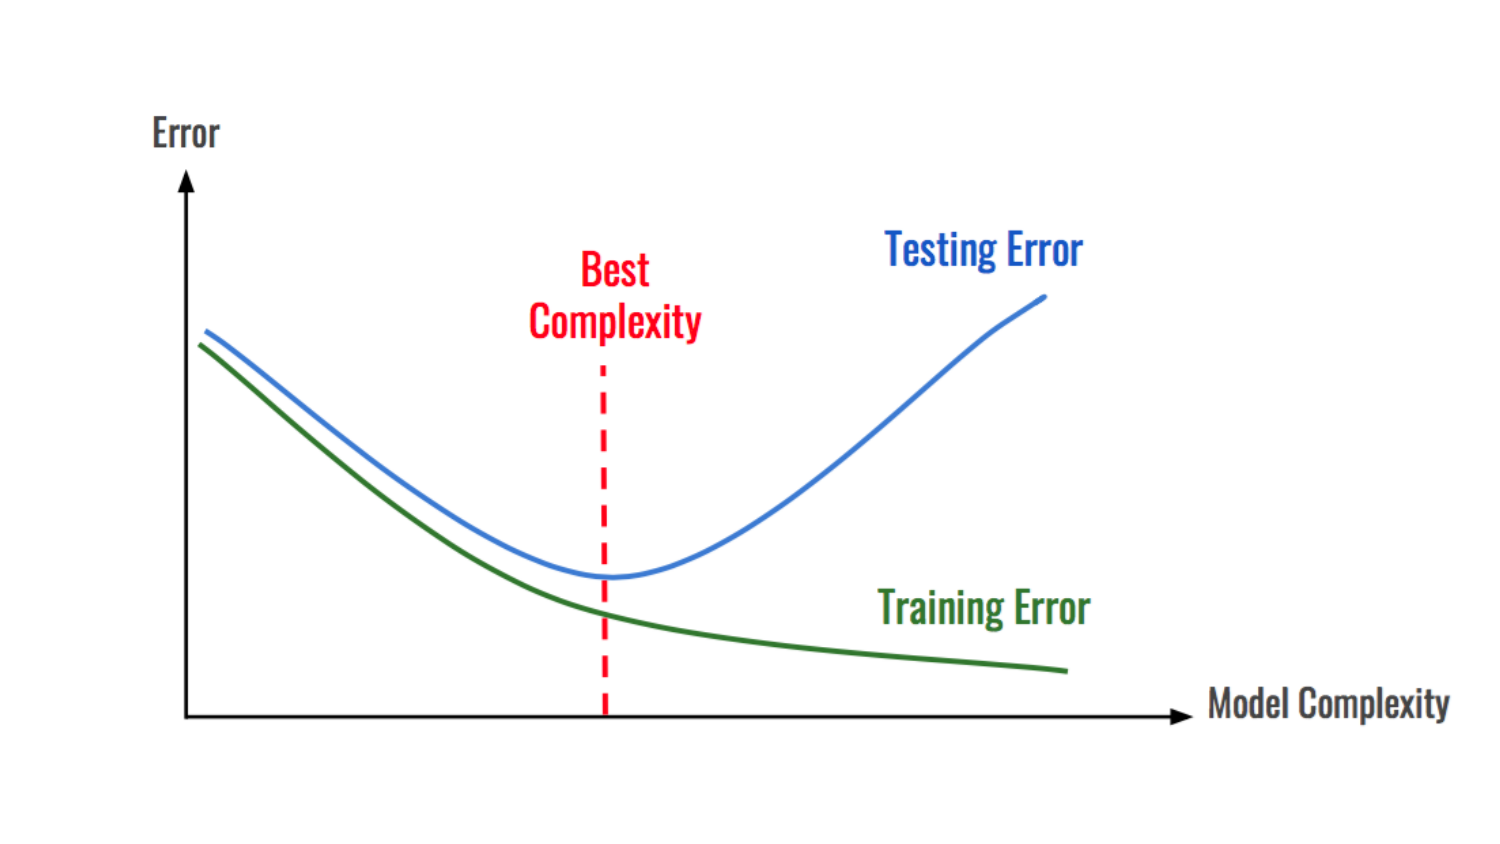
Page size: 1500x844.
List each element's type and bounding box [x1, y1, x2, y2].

picture [10, 104, 1461, 740]
